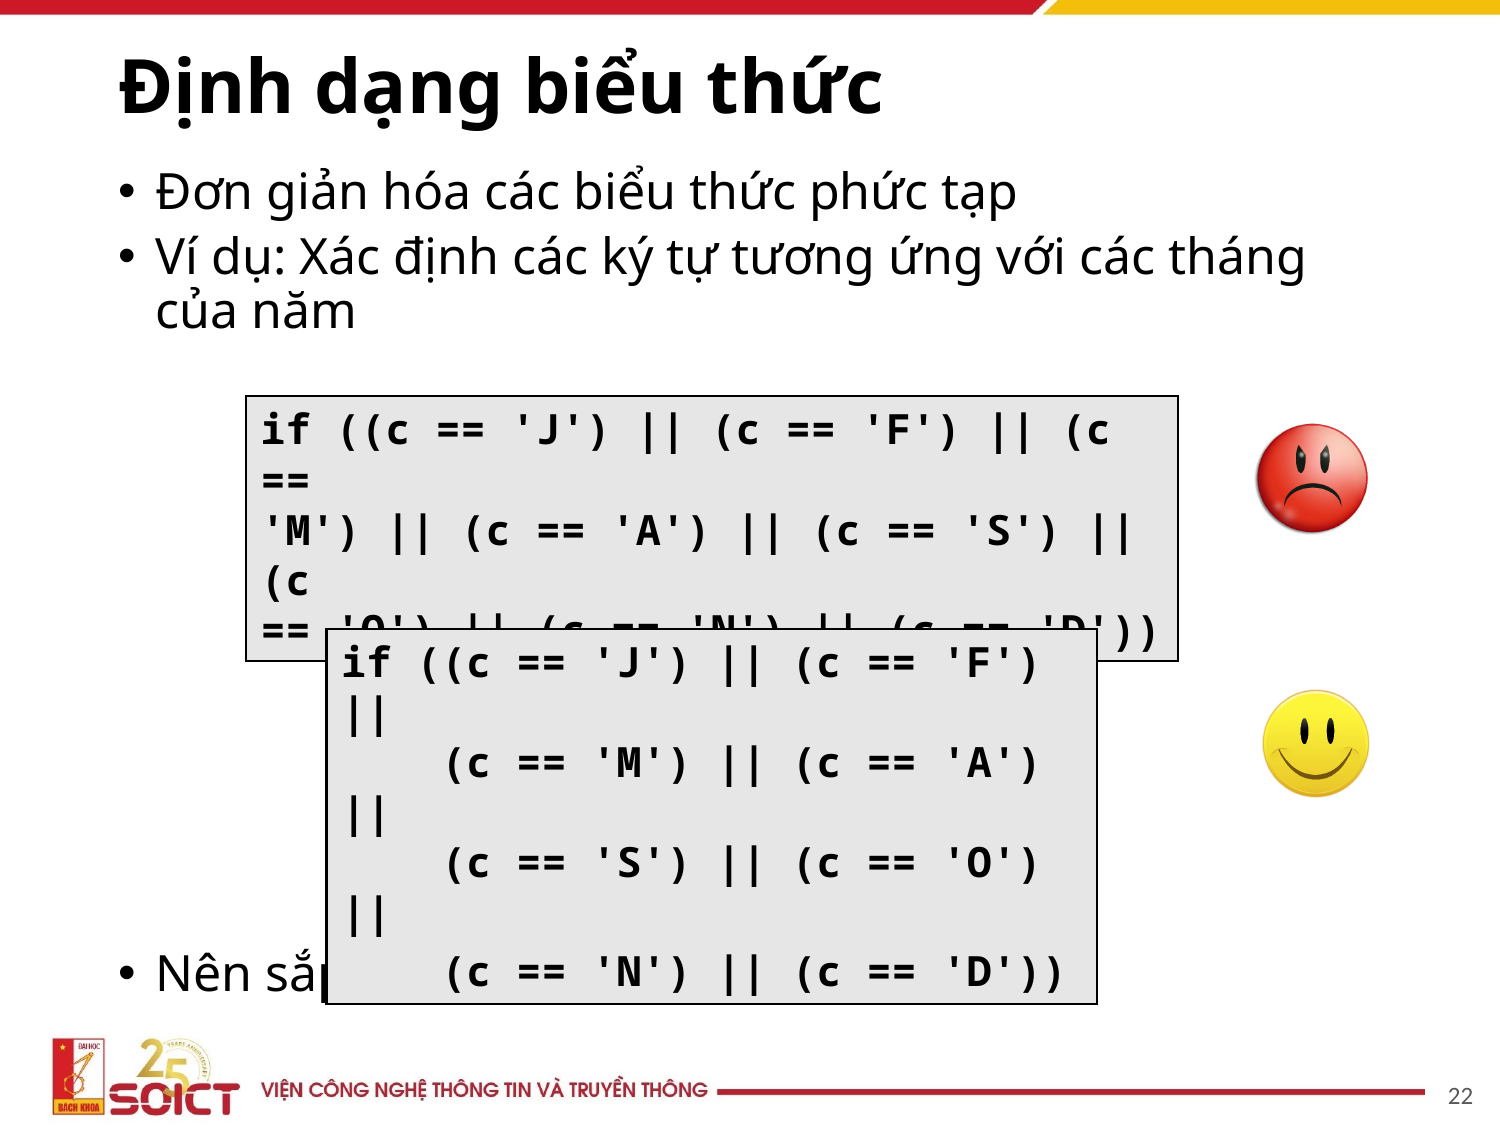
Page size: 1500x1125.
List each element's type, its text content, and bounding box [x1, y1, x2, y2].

list Đơn giản hóa các biểu thức phức tạp Ví dụ: Xác định các ký tự tương ứng với các tháng của năm Nên sắp xếp các cơ cấu song song. [103, 159, 1397, 1043]
title Định dạng biểu thức [103, 24, 1397, 155]
text_box if ((c == 'J') || (c == 'F') || (c == 'M') || (c == 'A') || (c == 'S') || (c == 'O') || (c == 'N') || (c == 'D')) [326, 628, 1098, 1004]
text_box if ((c == 'J') || (c == 'F') || (c == 'M') || (c == 'A') || (c == 'S') || (c == 'O') || (c == 'N') || (c == 'D')) [245, 395, 1179, 661]
slide_number ‹#› [1300, 1065, 1489, 1125]
picture [0, 0, 1500, 1125]
